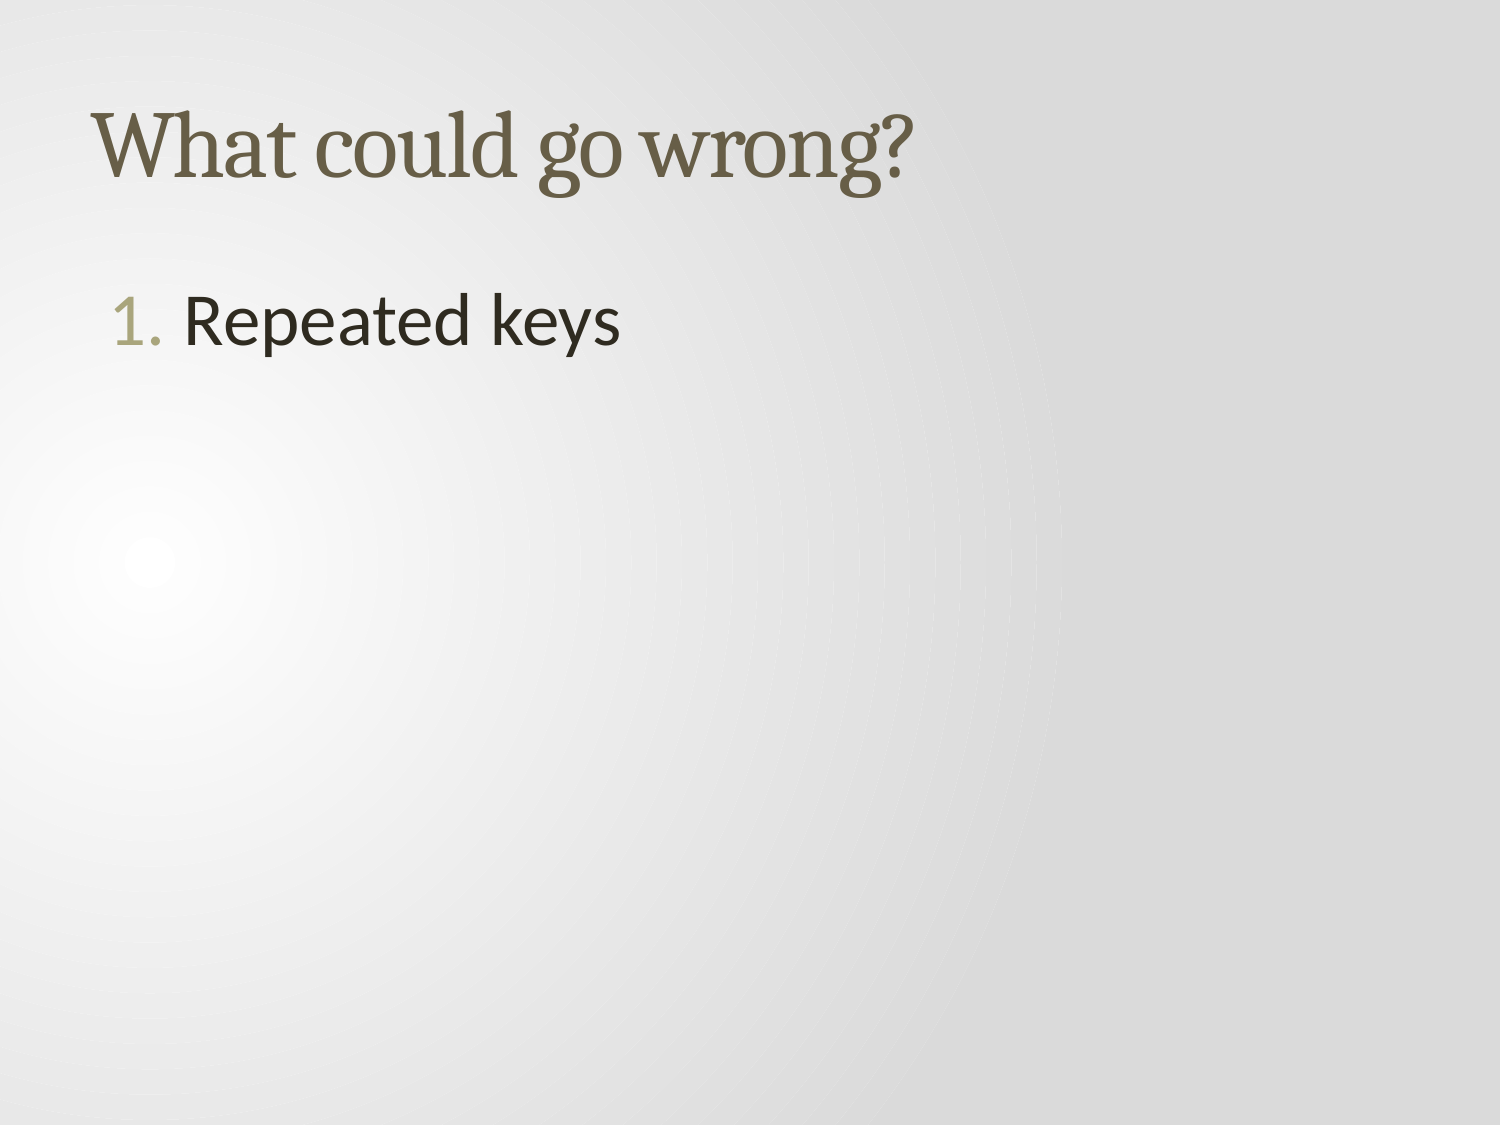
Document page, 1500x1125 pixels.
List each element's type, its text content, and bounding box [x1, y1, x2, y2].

list Repeated keys [75, 262, 1422, 1050]
title What could go wrong? [75, 45, 1422, 233]
